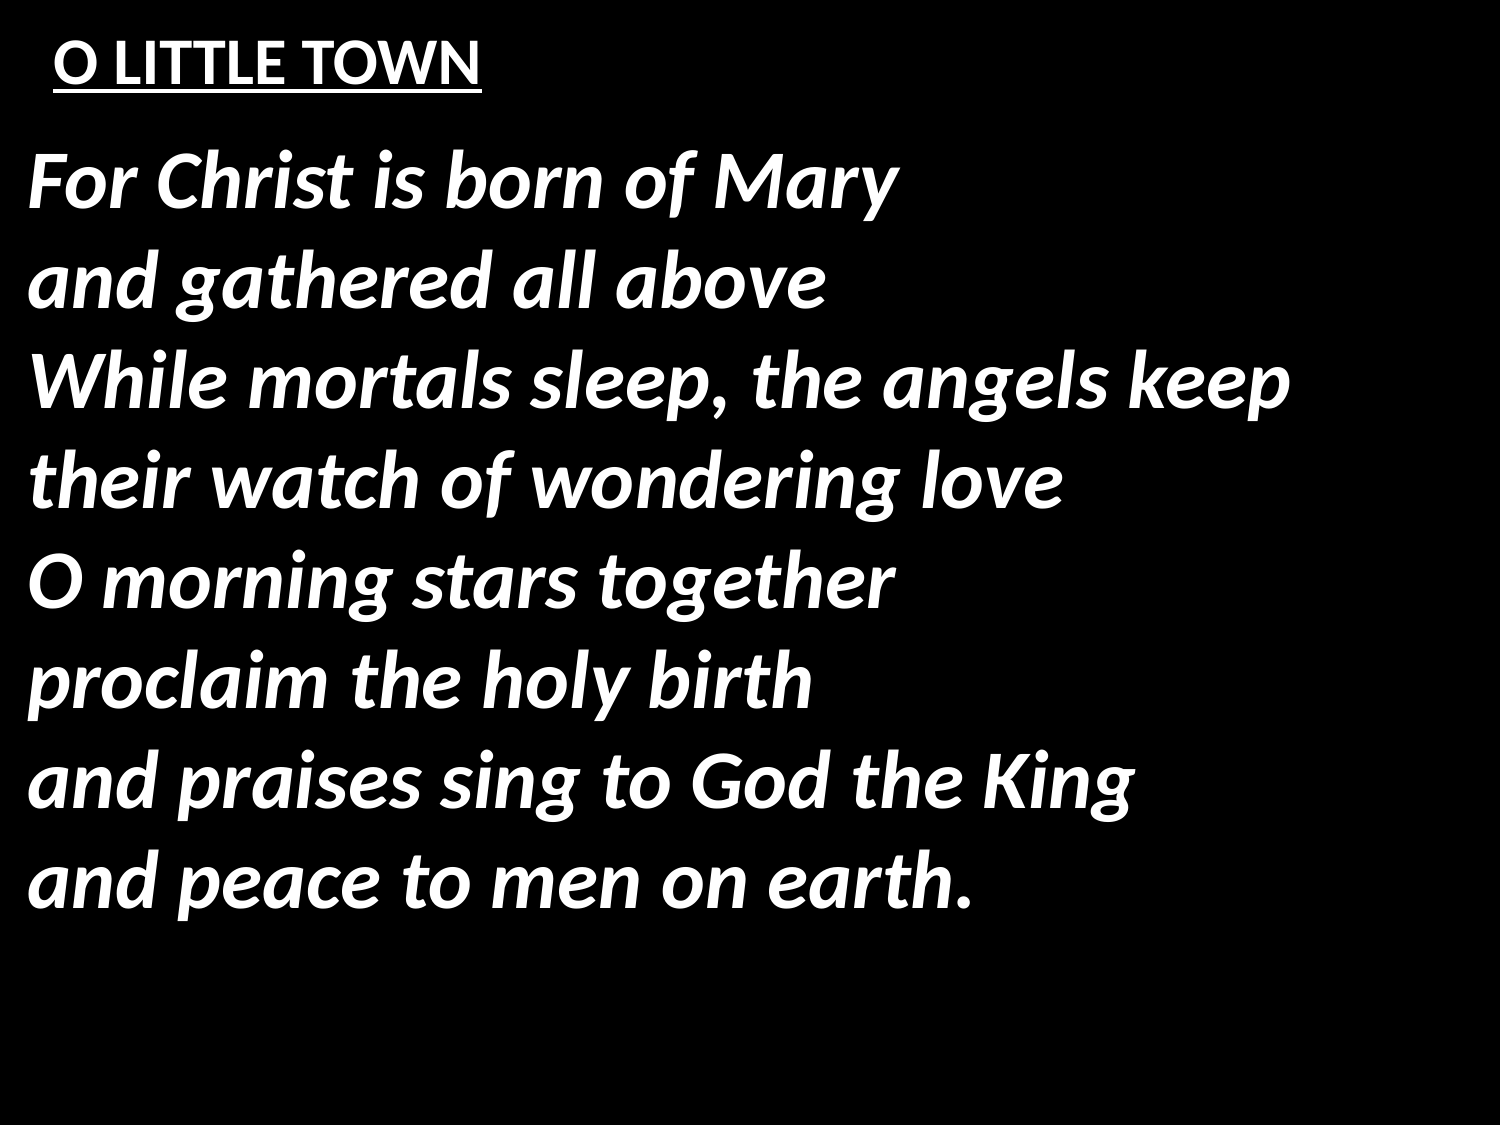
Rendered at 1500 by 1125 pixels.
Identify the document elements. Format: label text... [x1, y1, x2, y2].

list For Christ is born of Mary and gathered all above While mortals sleep, the angels keep their watch of wondering love O morning stars together proclaim the holy birth and praises sing to God the King and peace to men on earth. [8, 125, 1489, 1116]
title O LITTLE TOWN [10, 0, 1490, 117]
